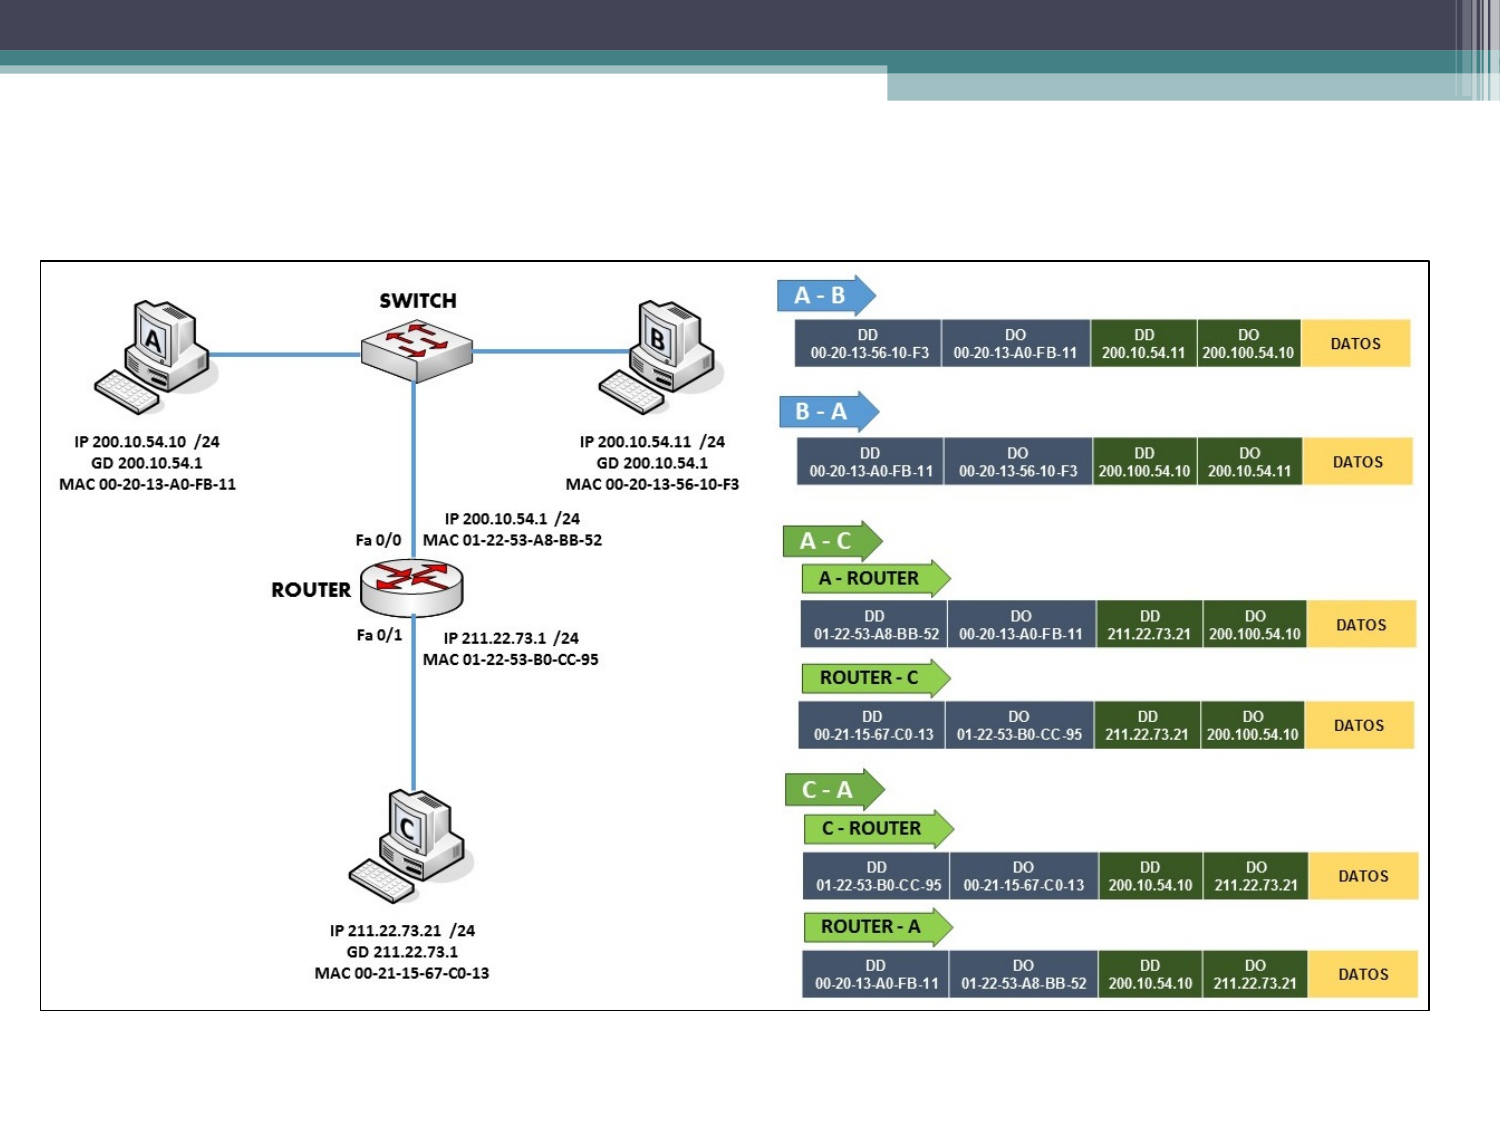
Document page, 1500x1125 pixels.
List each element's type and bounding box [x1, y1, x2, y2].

picture [41, 261, 1429, 1010]
